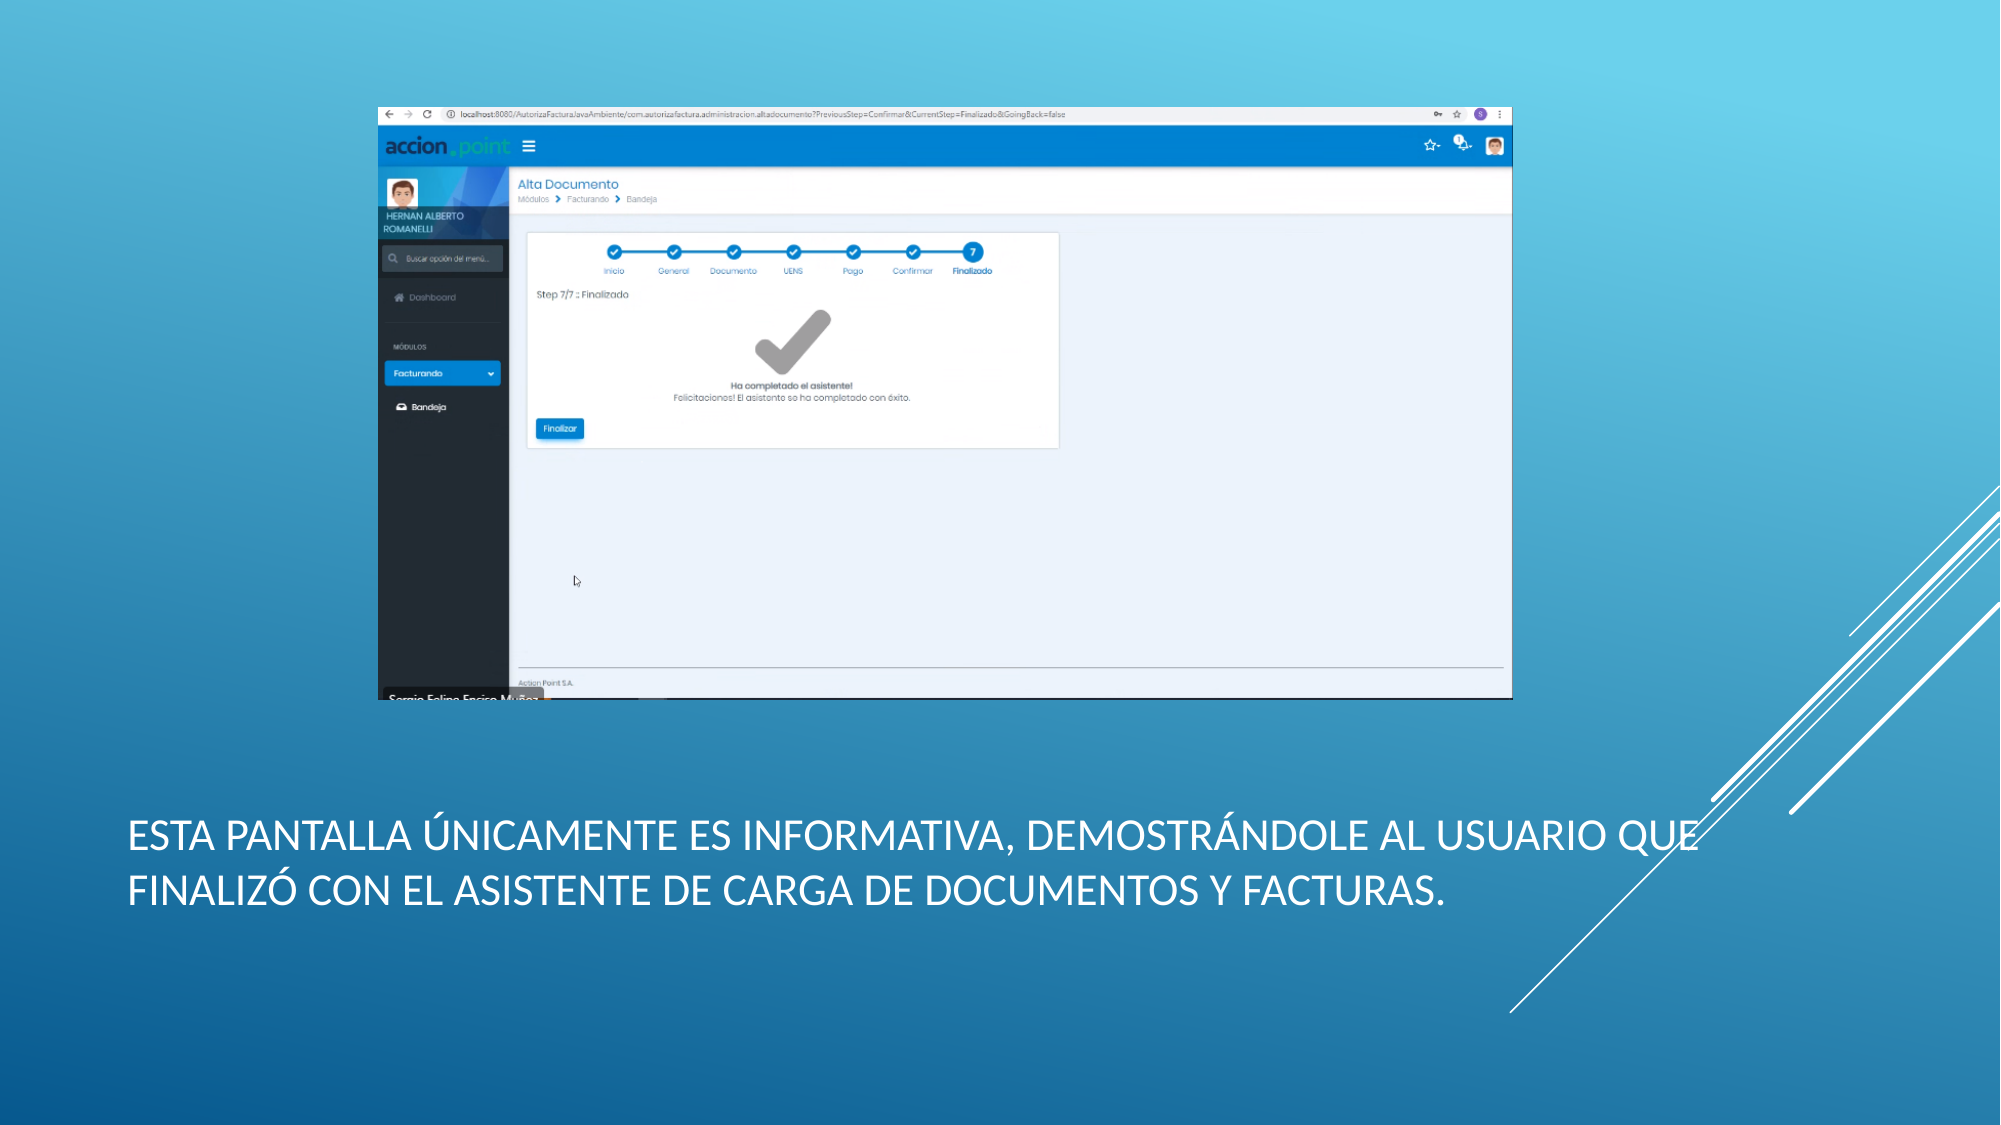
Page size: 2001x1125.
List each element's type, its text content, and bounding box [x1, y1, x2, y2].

title Esta pantalla únicamente es informativa, demostrándole al usuario que finalizó con el asistente de carga de documentos y facturas. [112, 736, 1871, 984]
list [378, 106, 1513, 701]
